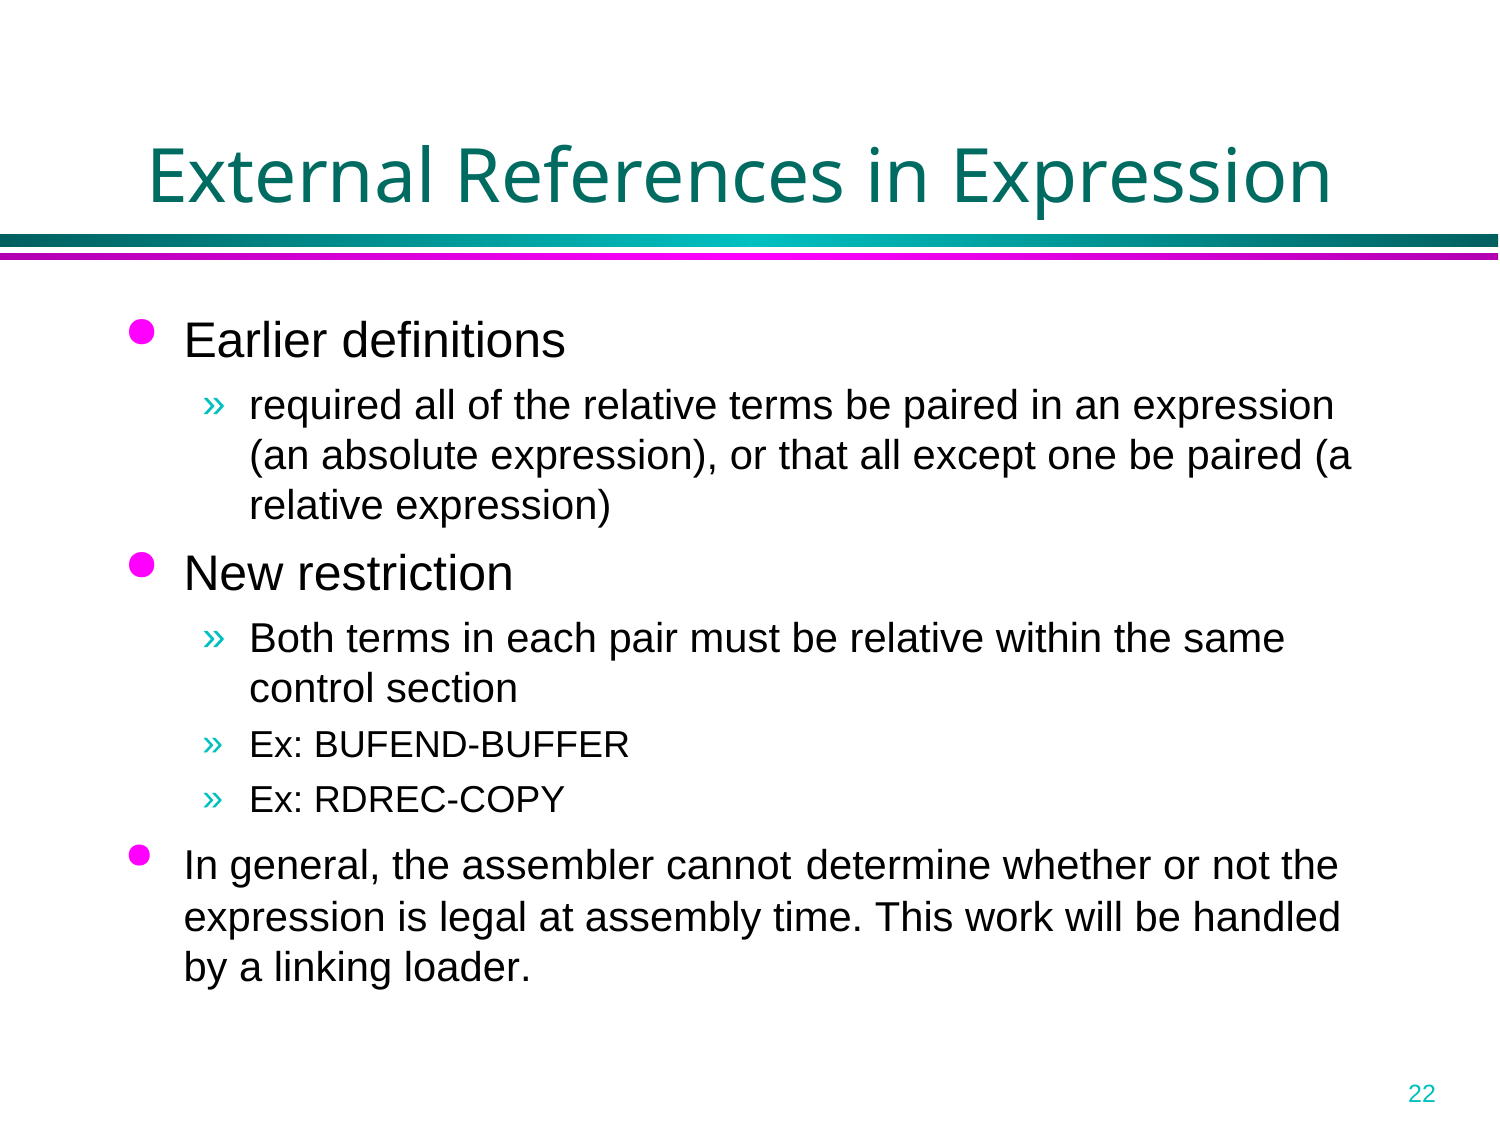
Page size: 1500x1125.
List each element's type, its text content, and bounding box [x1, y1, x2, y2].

title External References in Expression [112, 37, 1388, 225]
list Earlier definitions required all of the relative terms be paired in an expression (an absolute expression), or that all except one be paired (a relative expression) New restriction Both terms in each pair must be relative within the same control section Ex: BUFEND-BUFFER Ex: RDREC-COPY In general, the assembler cannot determine whether or not the expression is legal at assembly time. This work will be handled by a linking loader. [112, 299, 1388, 1000]
